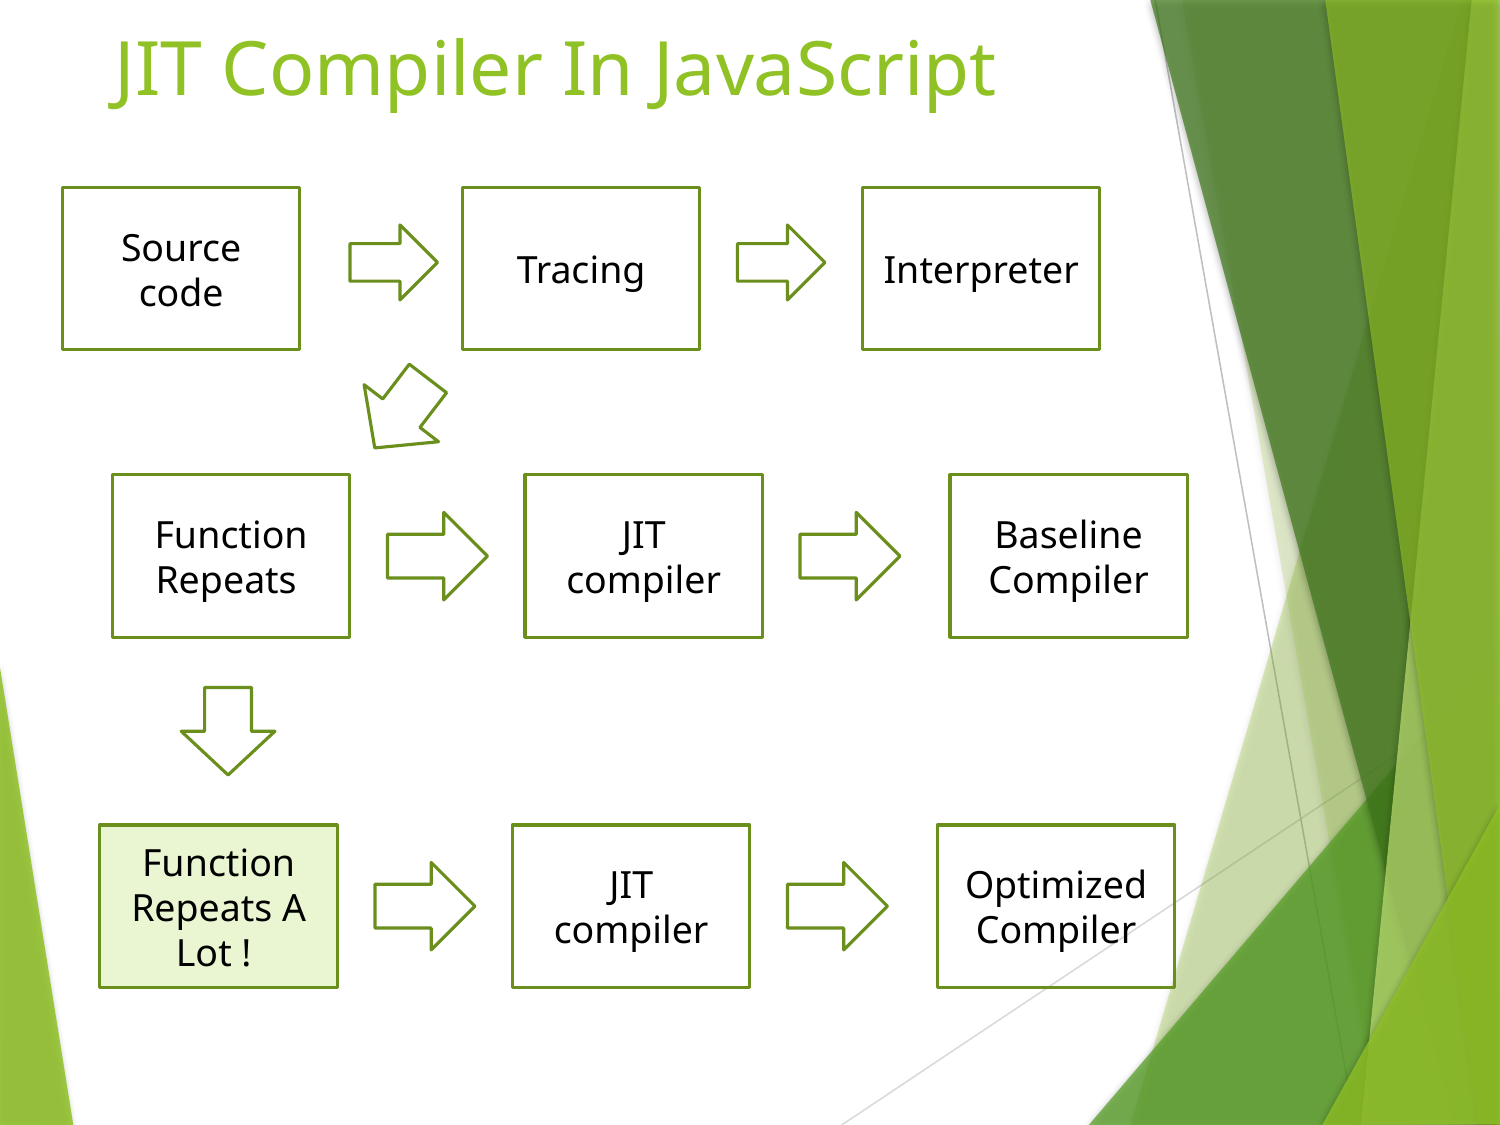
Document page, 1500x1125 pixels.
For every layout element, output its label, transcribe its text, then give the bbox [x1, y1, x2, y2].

text_box [348, 223, 439, 302]
title JIT Compiler In JavaScript [99, 12, 1142, 230]
text_box Function Repeats A Lot ! [98, 823, 339, 989]
text_box [385, 510, 489, 602]
text_box [362, 362, 448, 450]
text_box [373, 860, 477, 952]
text_box Interpreter [861, 186, 1101, 351]
text_box Optimized Compiler [936, 823, 1176, 989]
text_box [785, 860, 889, 952]
text_box Baseline Compiler [948, 473, 1189, 639]
text_box JIT compiler [511, 823, 751, 989]
text_box [179, 685, 277, 777]
text_box Tracing [461, 186, 701, 351]
text_box JIT compiler [523, 473, 764, 639]
text_box Source code [61, 186, 301, 351]
text_box [798, 510, 902, 602]
text_box Function Repeats [111, 473, 351, 639]
text_box [735, 223, 827, 302]
